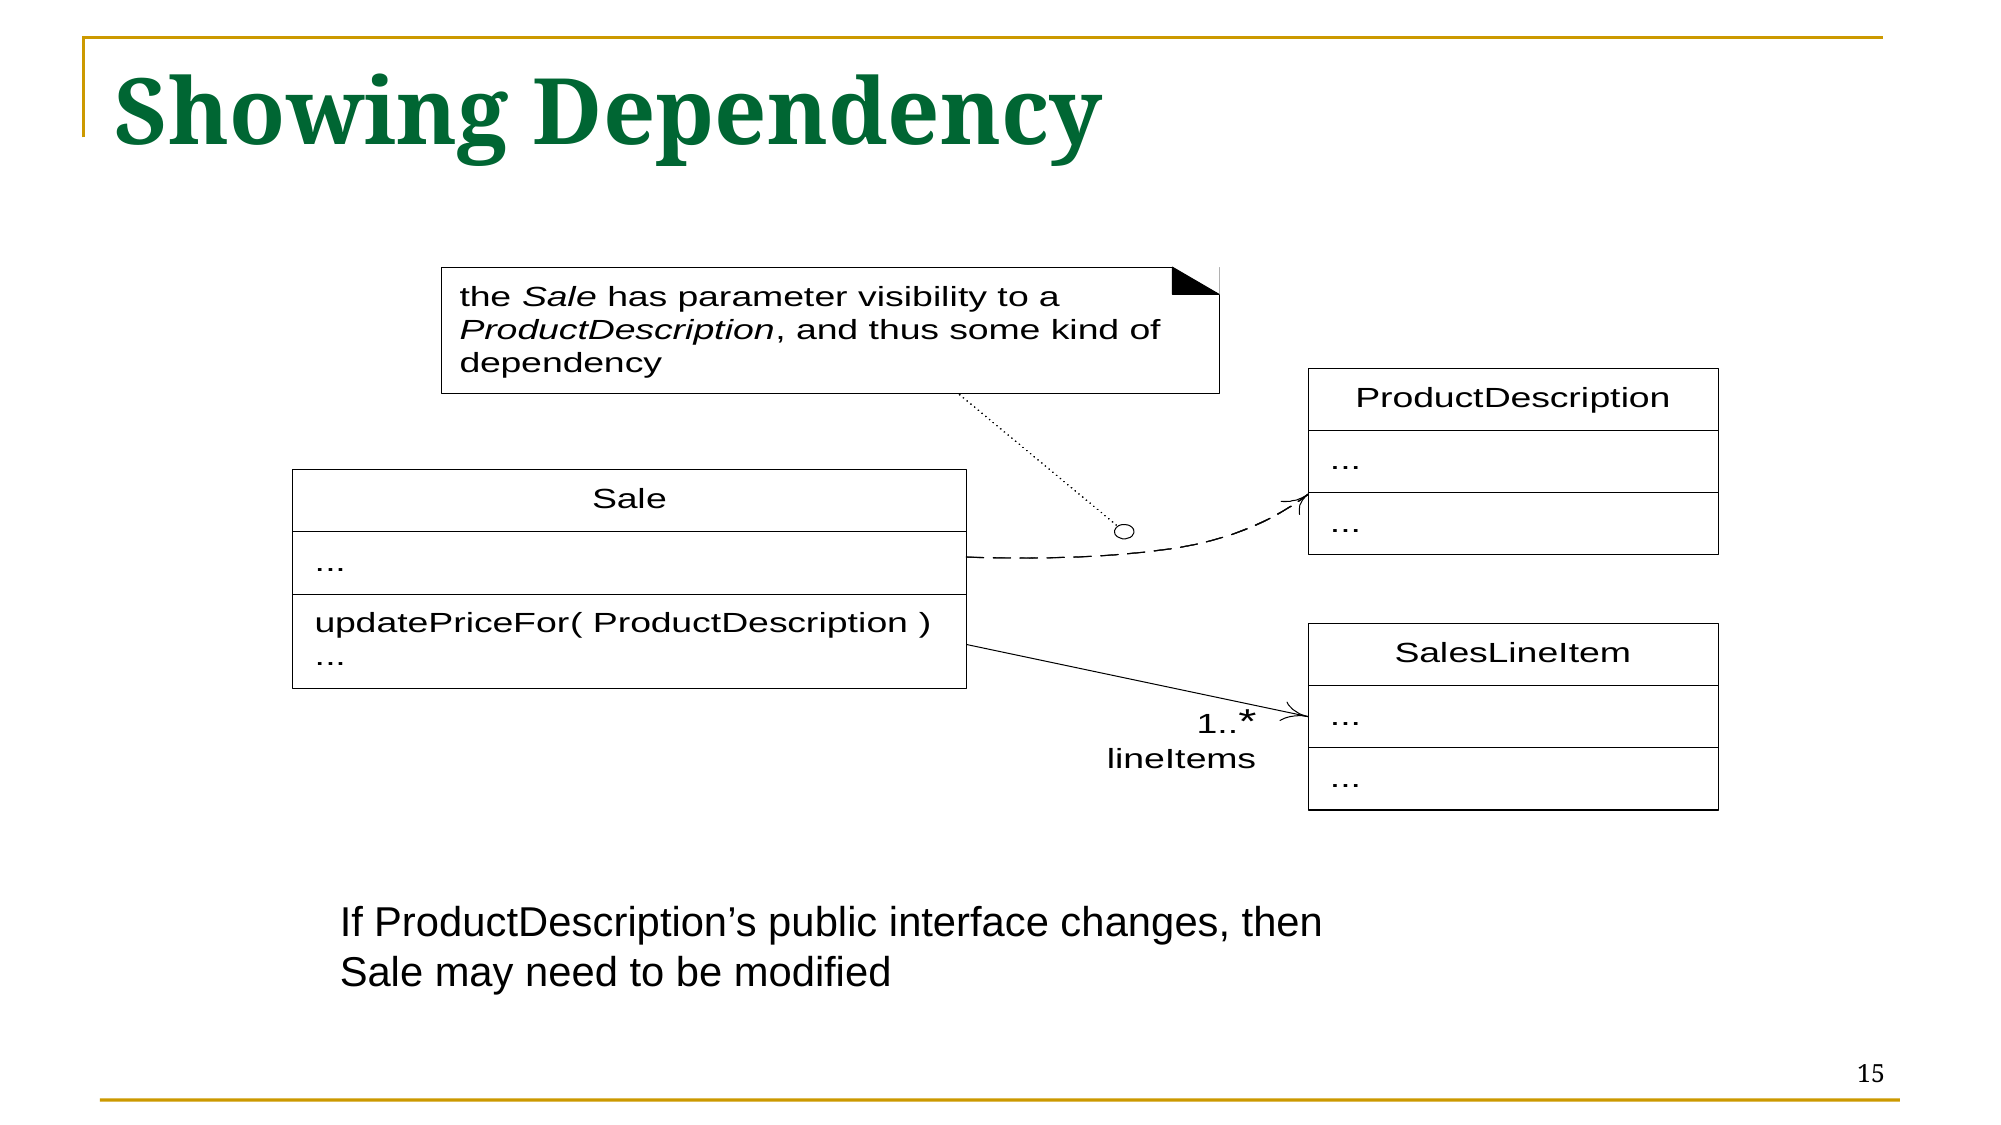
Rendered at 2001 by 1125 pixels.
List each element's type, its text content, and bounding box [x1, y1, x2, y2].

title Showing Dependency [99, 45, 1900, 233]
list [285, 262, 1726, 816]
text_box If ProductDescription’s public interface changes, then Sale may need to be modified [324, 887, 1425, 1003]
slide_number 15 [1433, 1023, 1901, 1100]
